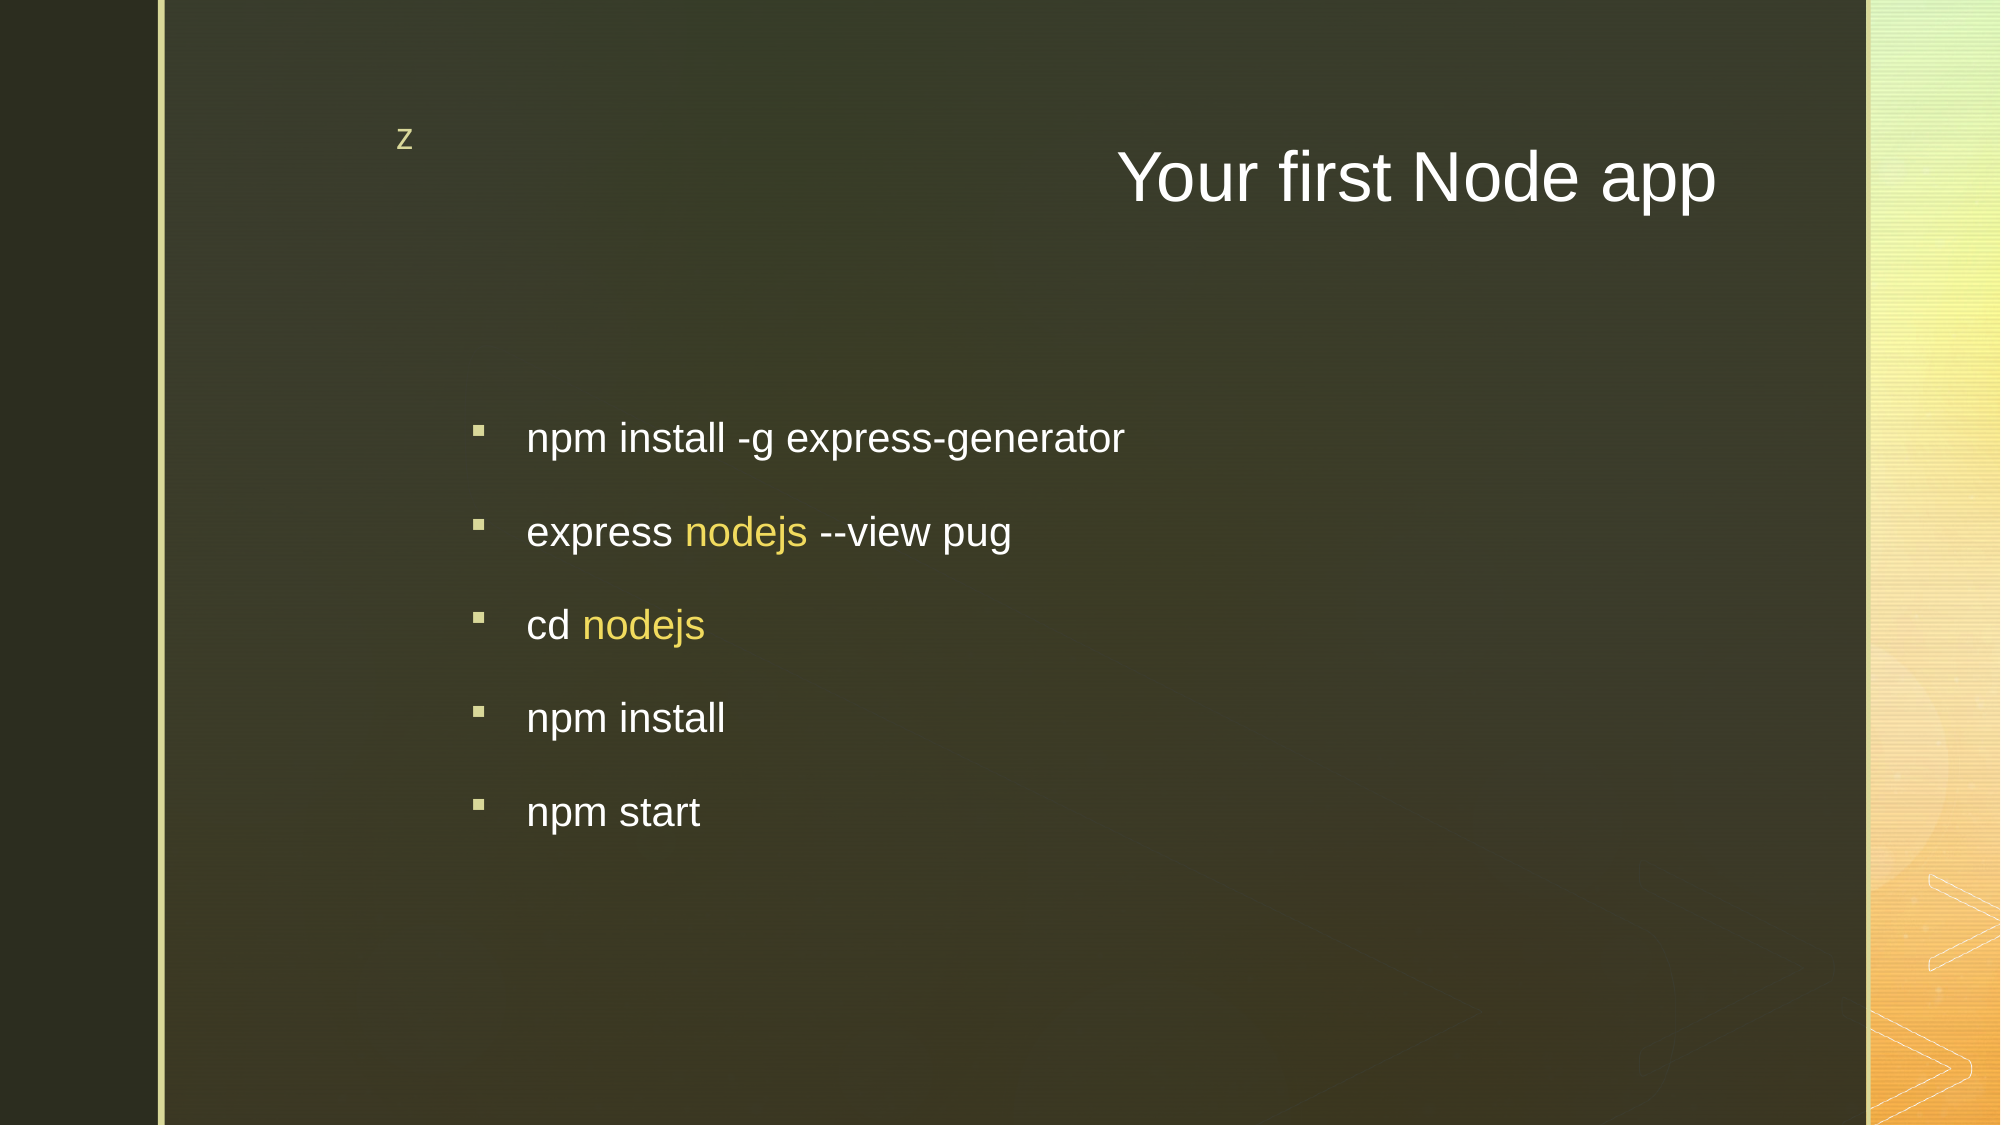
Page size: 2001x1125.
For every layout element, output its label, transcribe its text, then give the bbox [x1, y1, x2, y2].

picture [1871, 0, 2001, 1125]
title Your first Node app [428, 132, 1734, 310]
list npm install -g express-generator express nodejs --view pug cd nodejs npm install npm start [454, 336, 1734, 993]
